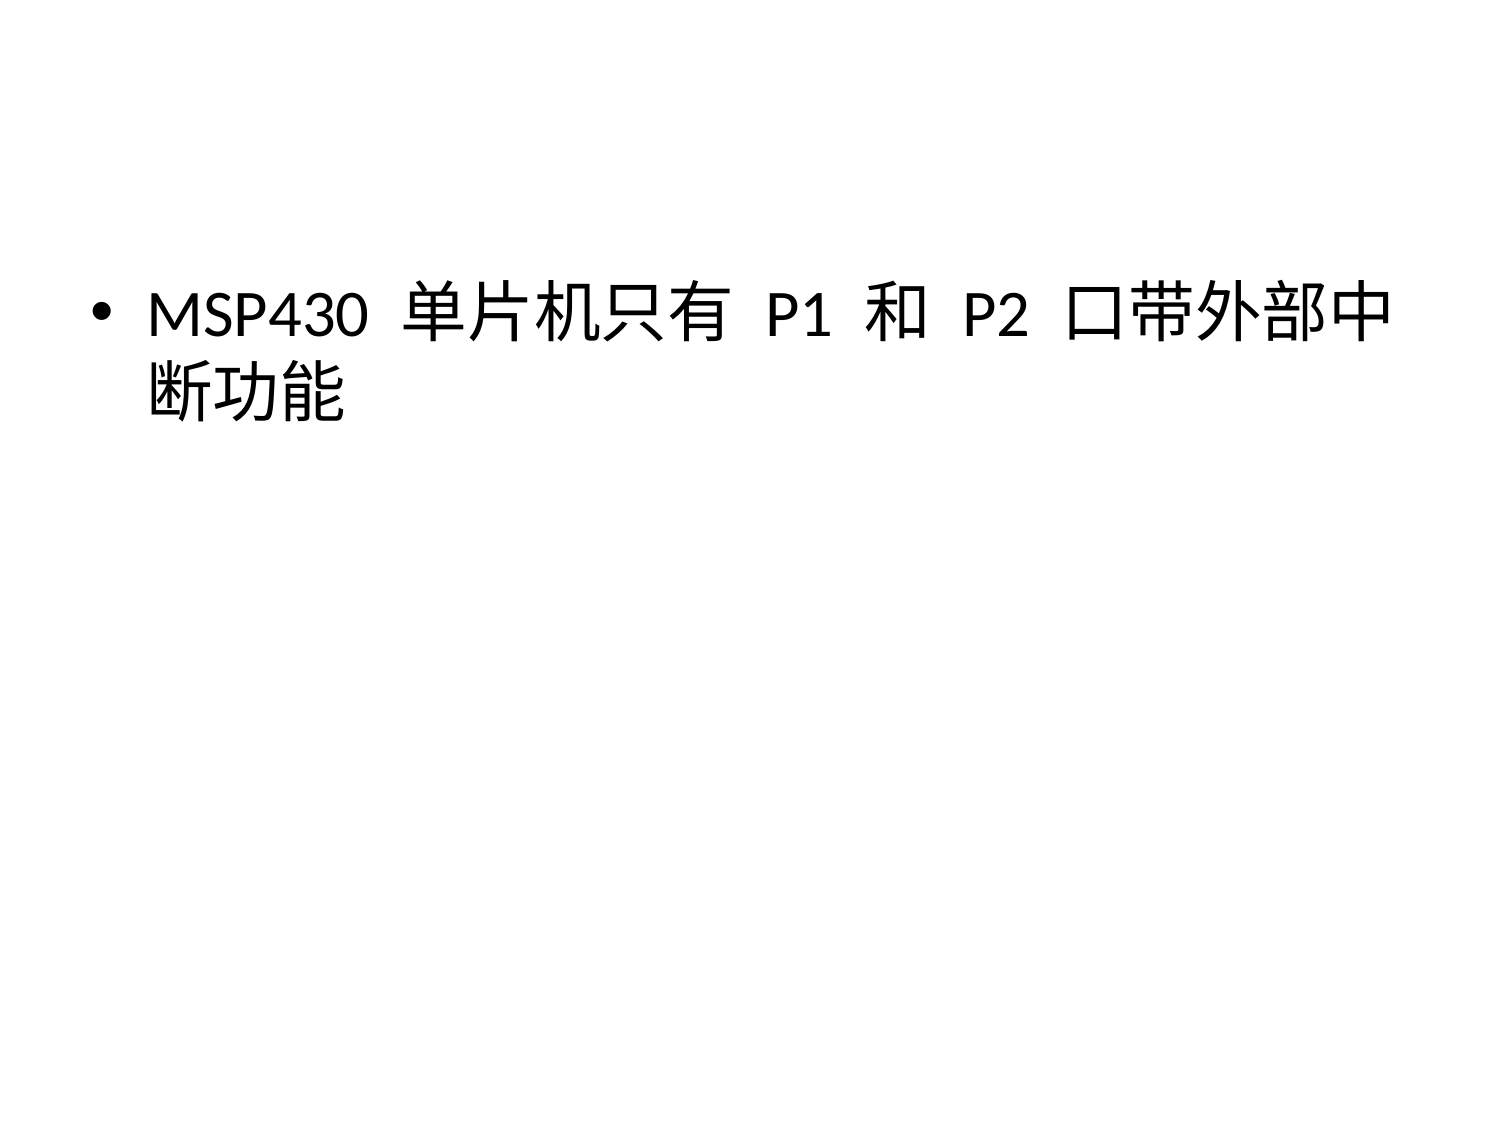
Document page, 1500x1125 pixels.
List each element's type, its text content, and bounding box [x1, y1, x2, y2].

list MSP430 单片机只有 P1 和 P2 口带外部中断功能 [75, 262, 1425, 1005]
